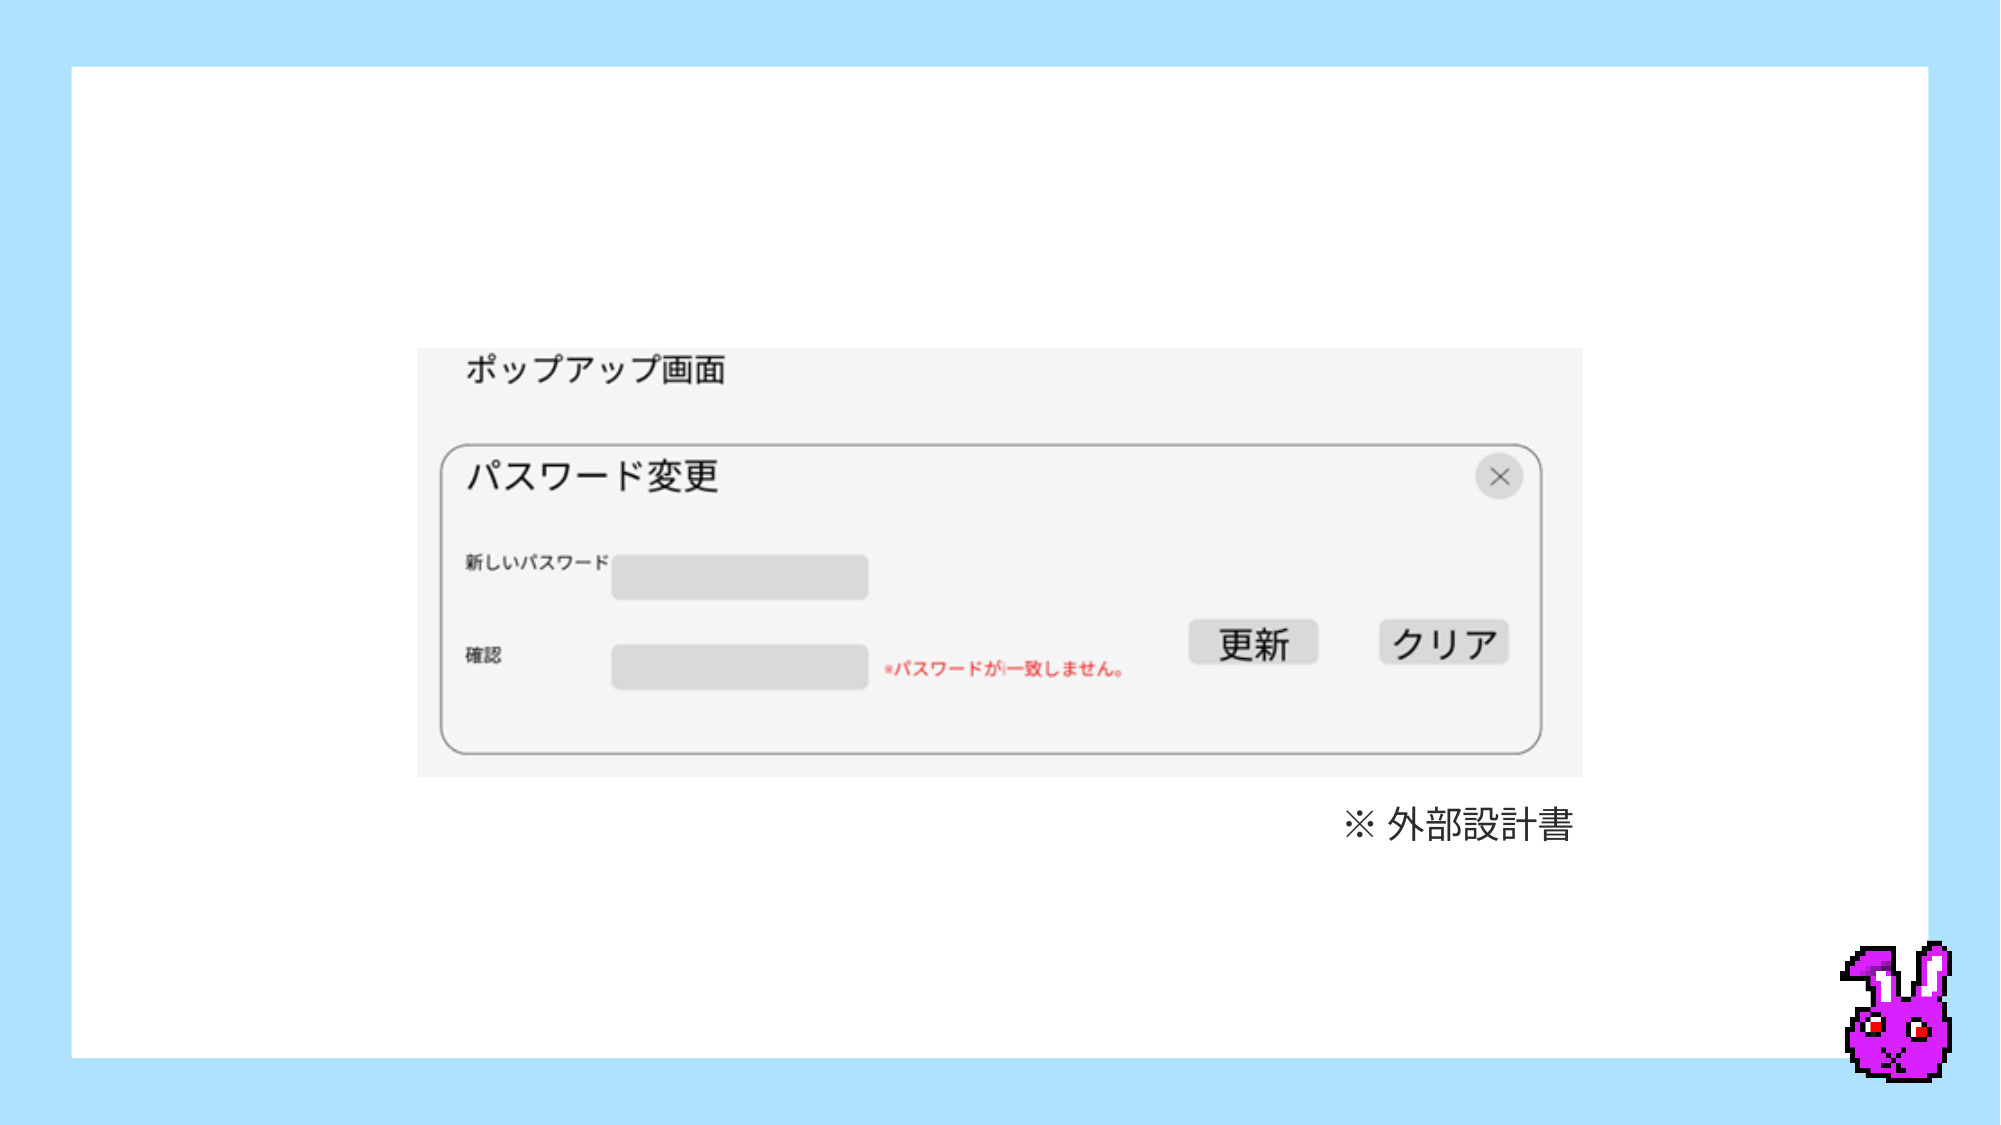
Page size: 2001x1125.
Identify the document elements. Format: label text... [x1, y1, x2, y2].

text_box [71, 66, 1929, 1059]
picture [1809, 935, 1972, 1098]
picture [417, 348, 1583, 777]
text_box ※外部設計書 [1326, 793, 1772, 853]
